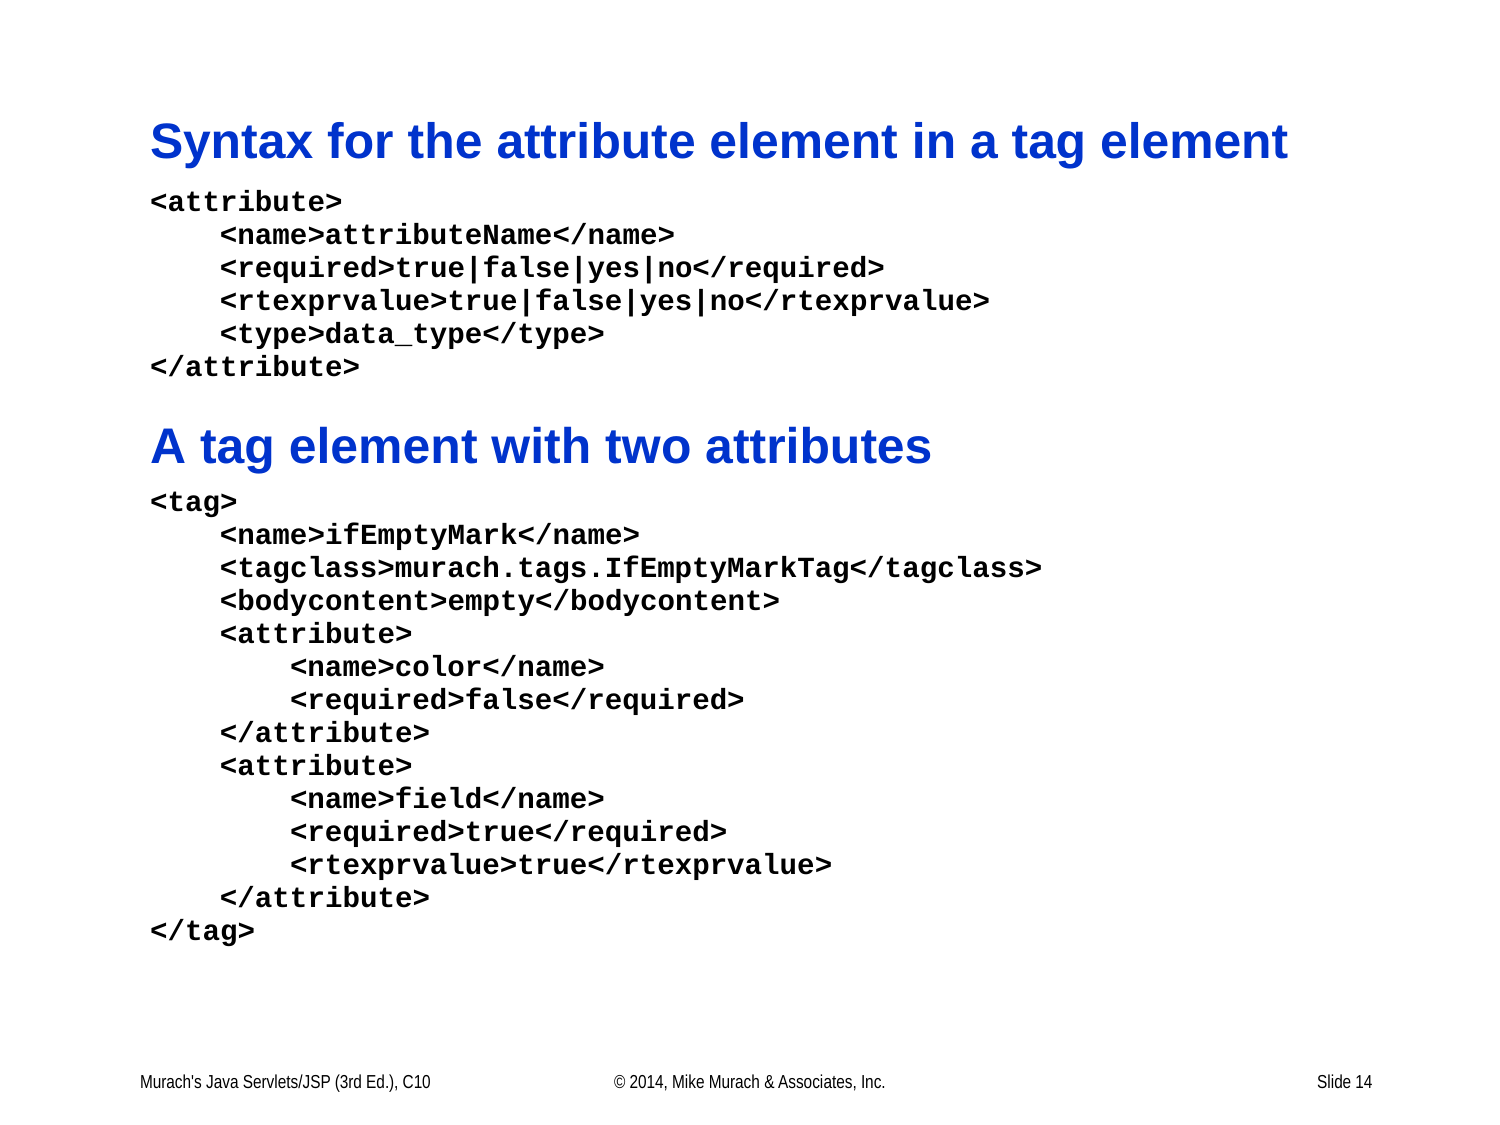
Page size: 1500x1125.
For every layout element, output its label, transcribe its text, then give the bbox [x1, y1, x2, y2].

slide_number Murach's Java Servlets/JSP (3rd Ed.), C10 [125, 1025, 450, 1100]
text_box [149, 187, 1348, 997]
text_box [149, 112, 1347, 186]
footer © 2014, Mike Murach & Associates, Inc. [474, 1025, 1025, 1100]
slide_number Slide 14 [1074, 1025, 1388, 1100]
